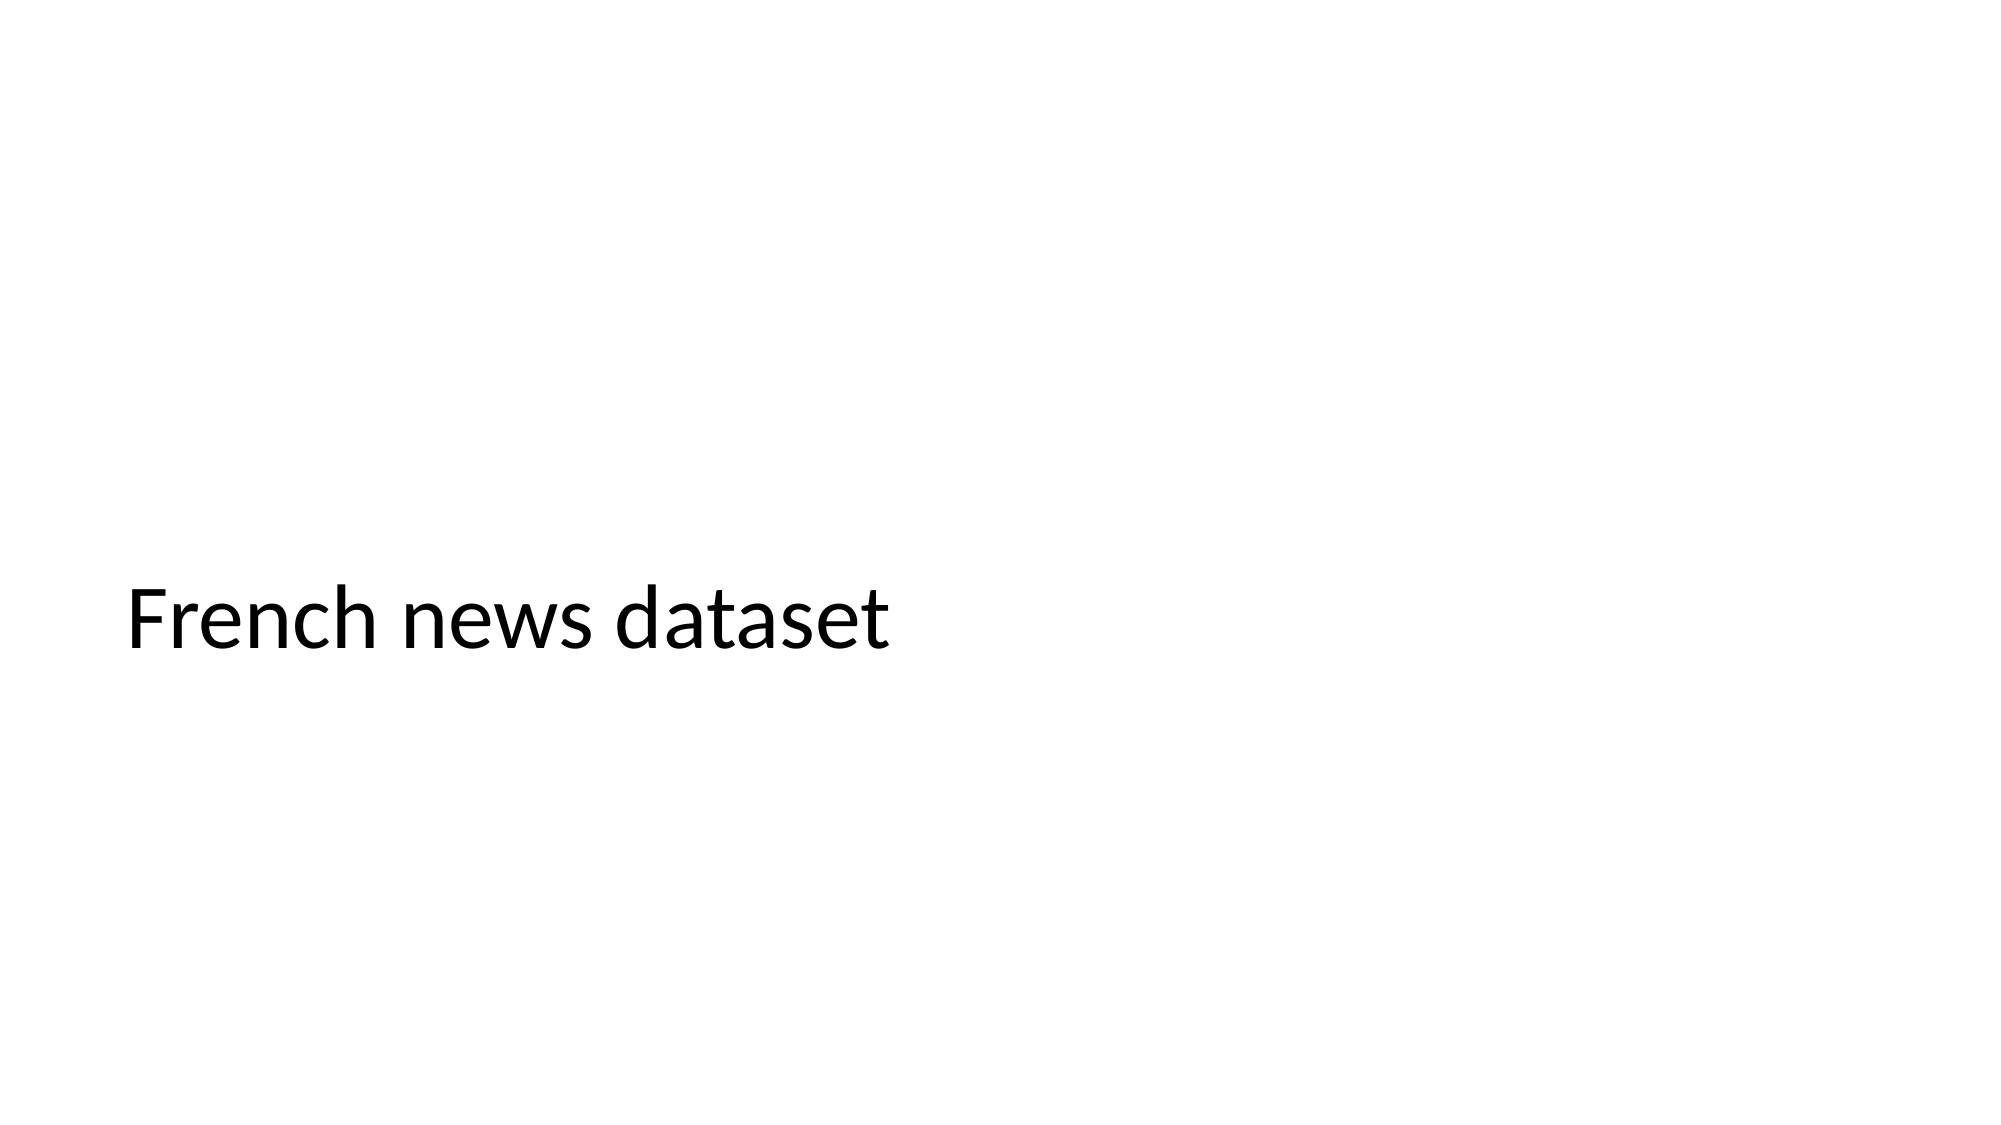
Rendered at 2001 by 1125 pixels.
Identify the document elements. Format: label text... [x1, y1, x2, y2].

title French news dataset [111, 509, 1836, 728]
